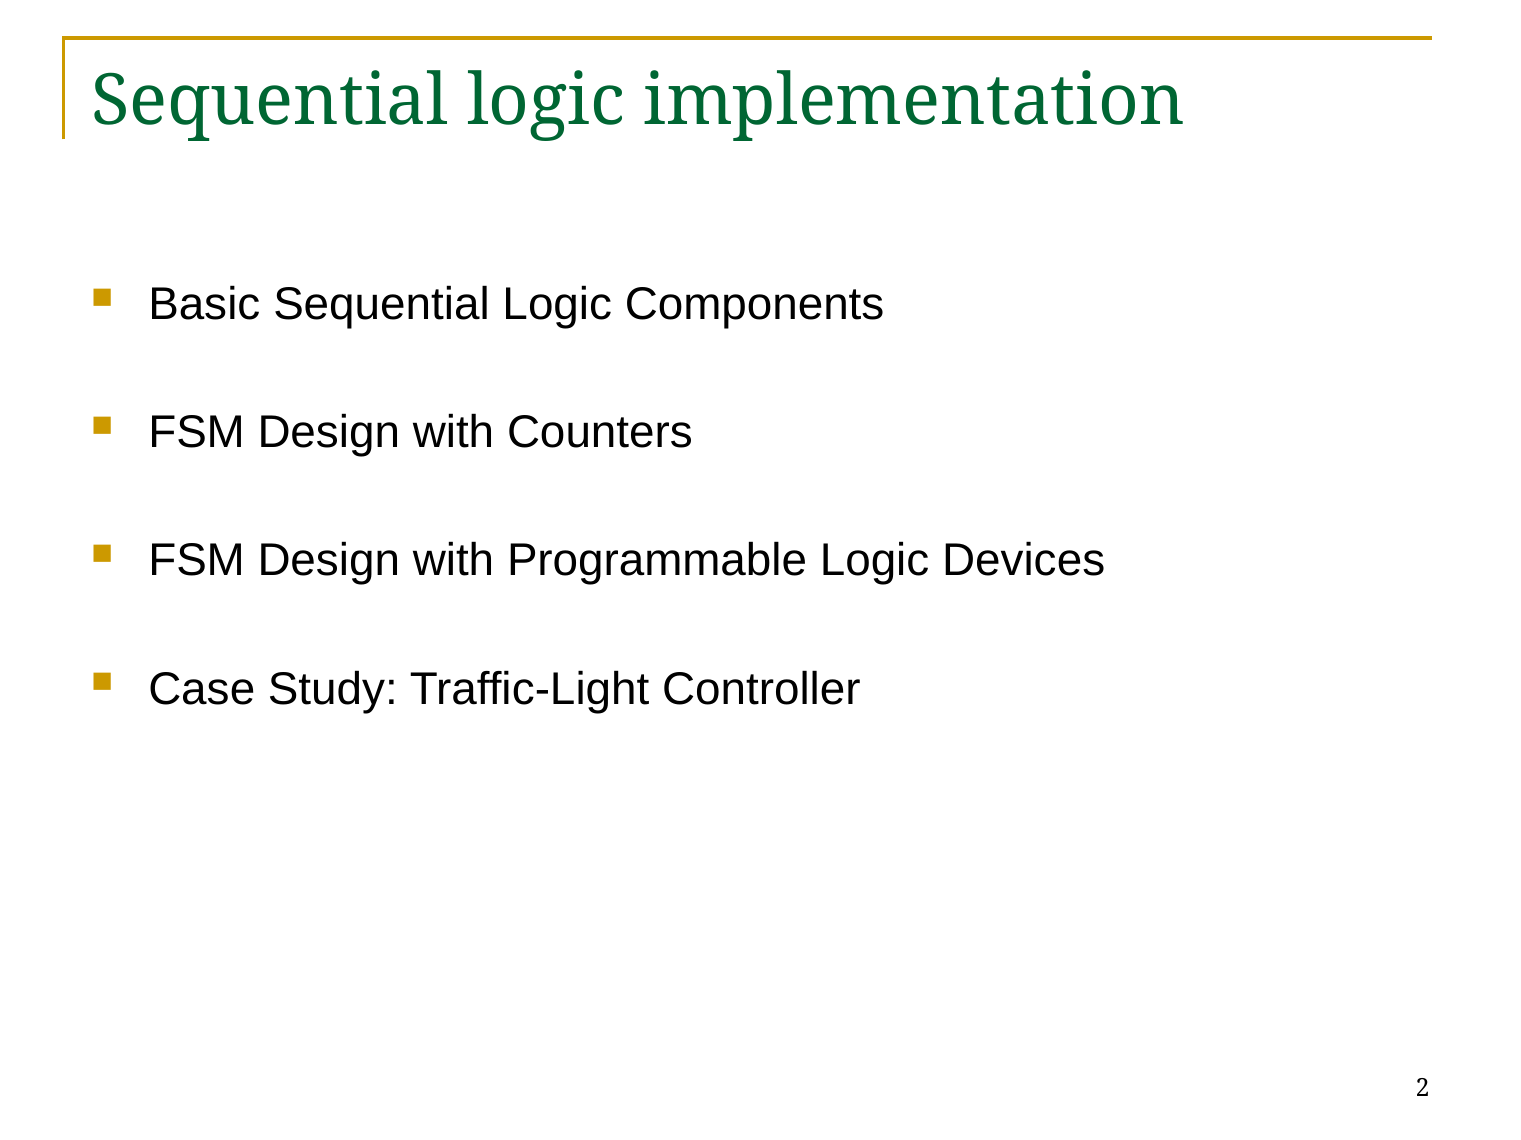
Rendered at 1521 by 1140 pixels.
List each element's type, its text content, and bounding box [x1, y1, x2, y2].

list Basic Sequential Logic Components FSM Design with Counters FSM Design with Programmable Logic Devices Case Study: Traffic-Light Controller [75, 265, 1446, 1019]
slide_number 2 [1089, 1037, 1445, 1114]
title Sequential logic implementation [75, 45, 1446, 236]
